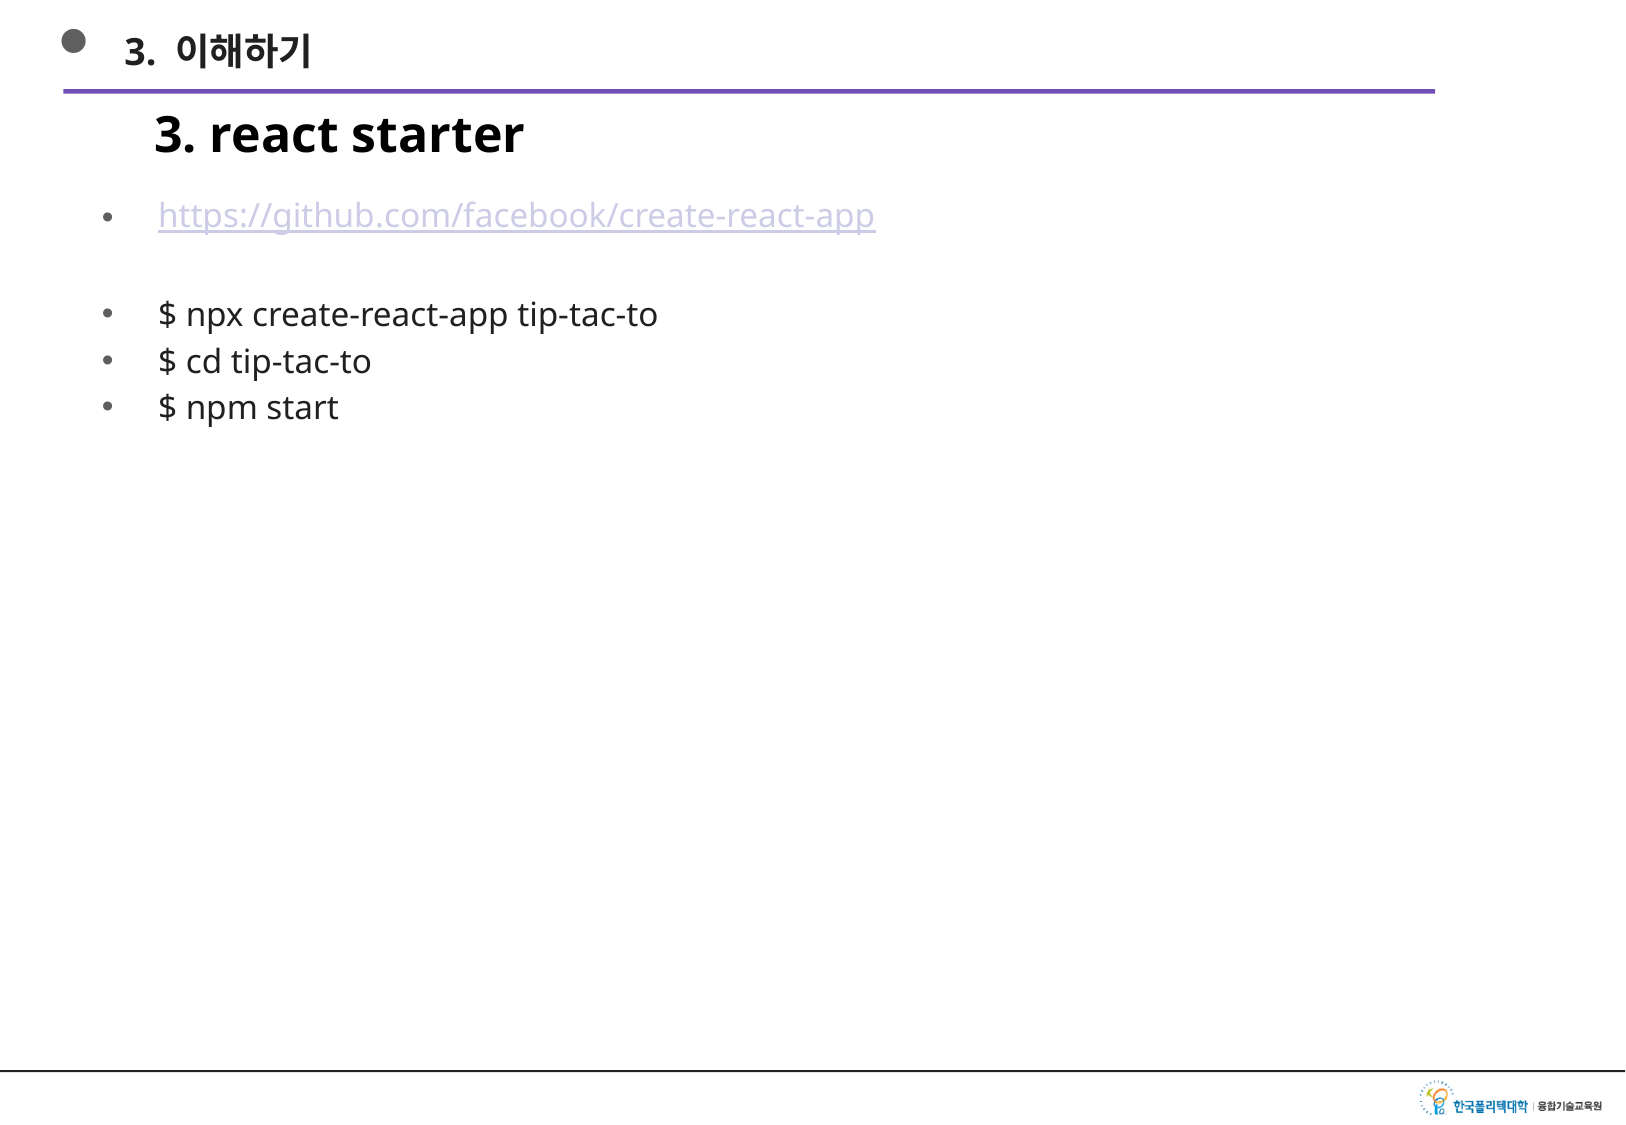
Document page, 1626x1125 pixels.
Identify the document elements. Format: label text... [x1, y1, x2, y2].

text_box 3. react starter [139, 80, 1488, 185]
picture [1415, 1076, 1604, 1118]
text_box https://github.com/facebook/create-react-app $ npx create-react-app tip-tac-to $ cd tip-tac-to $ npm start [87, 187, 1438, 961]
text_box 3. 이해하기 [109, 20, 943, 93]
